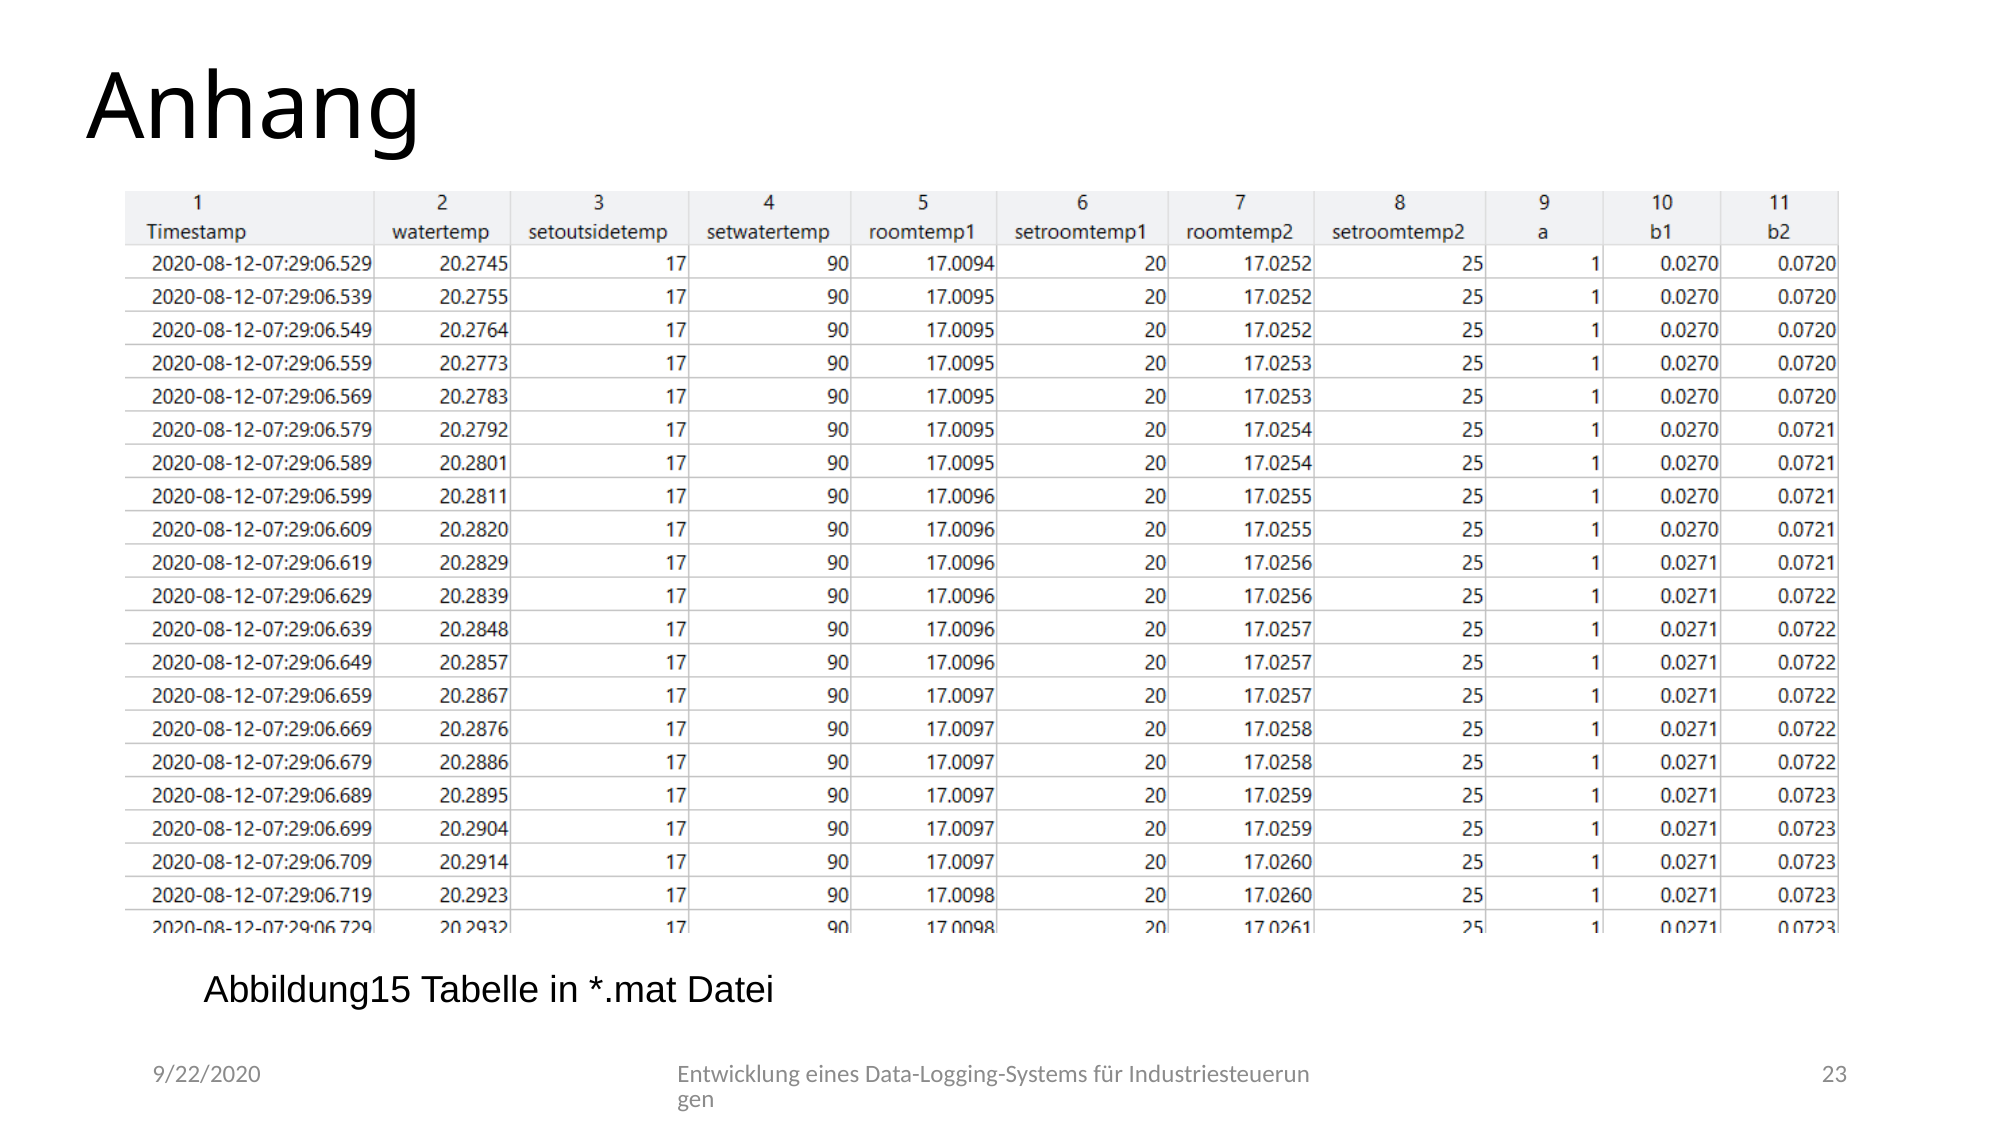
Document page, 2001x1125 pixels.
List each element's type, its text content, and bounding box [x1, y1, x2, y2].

title Anhang [0, 0, 1242, 218]
picture [125, 191, 1839, 933]
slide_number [137, 1042, 588, 1103]
slide_number 23 [1412, 1042, 1863, 1103]
footer Entwicklung eines Data-Logging-Systems für Industriesteuerungen [662, 1042, 1338, 1103]
text_box Abbildung15 Tabelle in *.mat Datei [188, 957, 1502, 1017]
